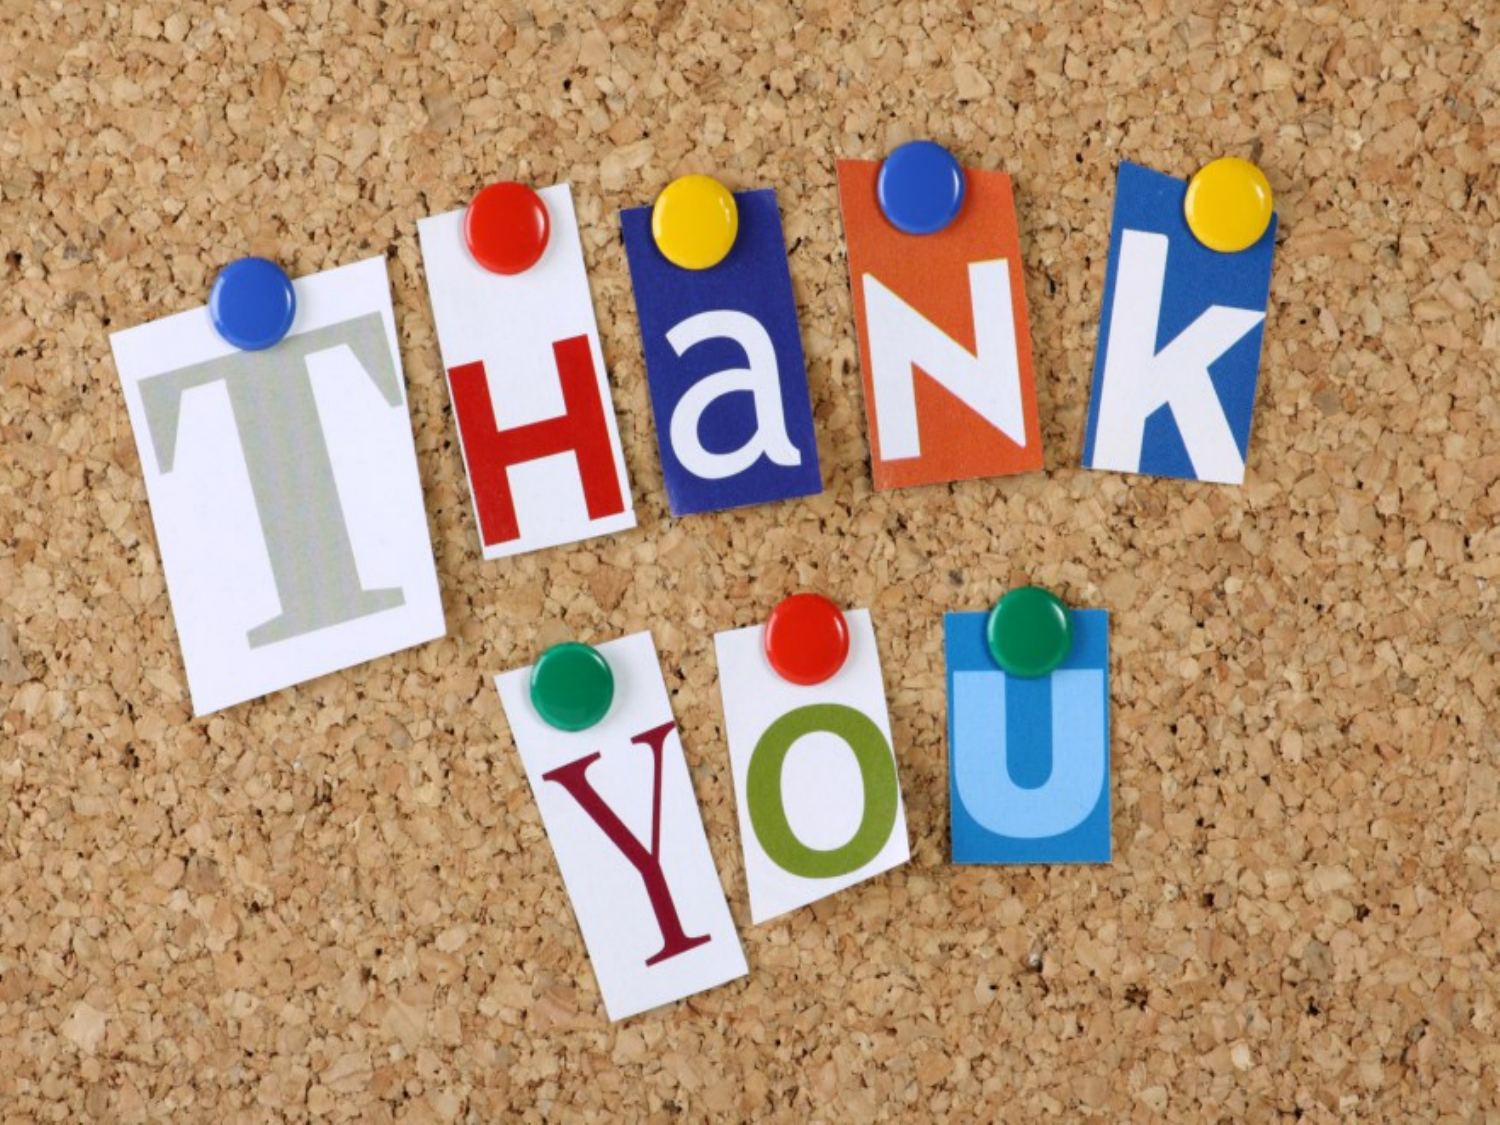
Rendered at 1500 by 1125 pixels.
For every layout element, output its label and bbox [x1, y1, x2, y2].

list [0, 0, 1500, 1125]
